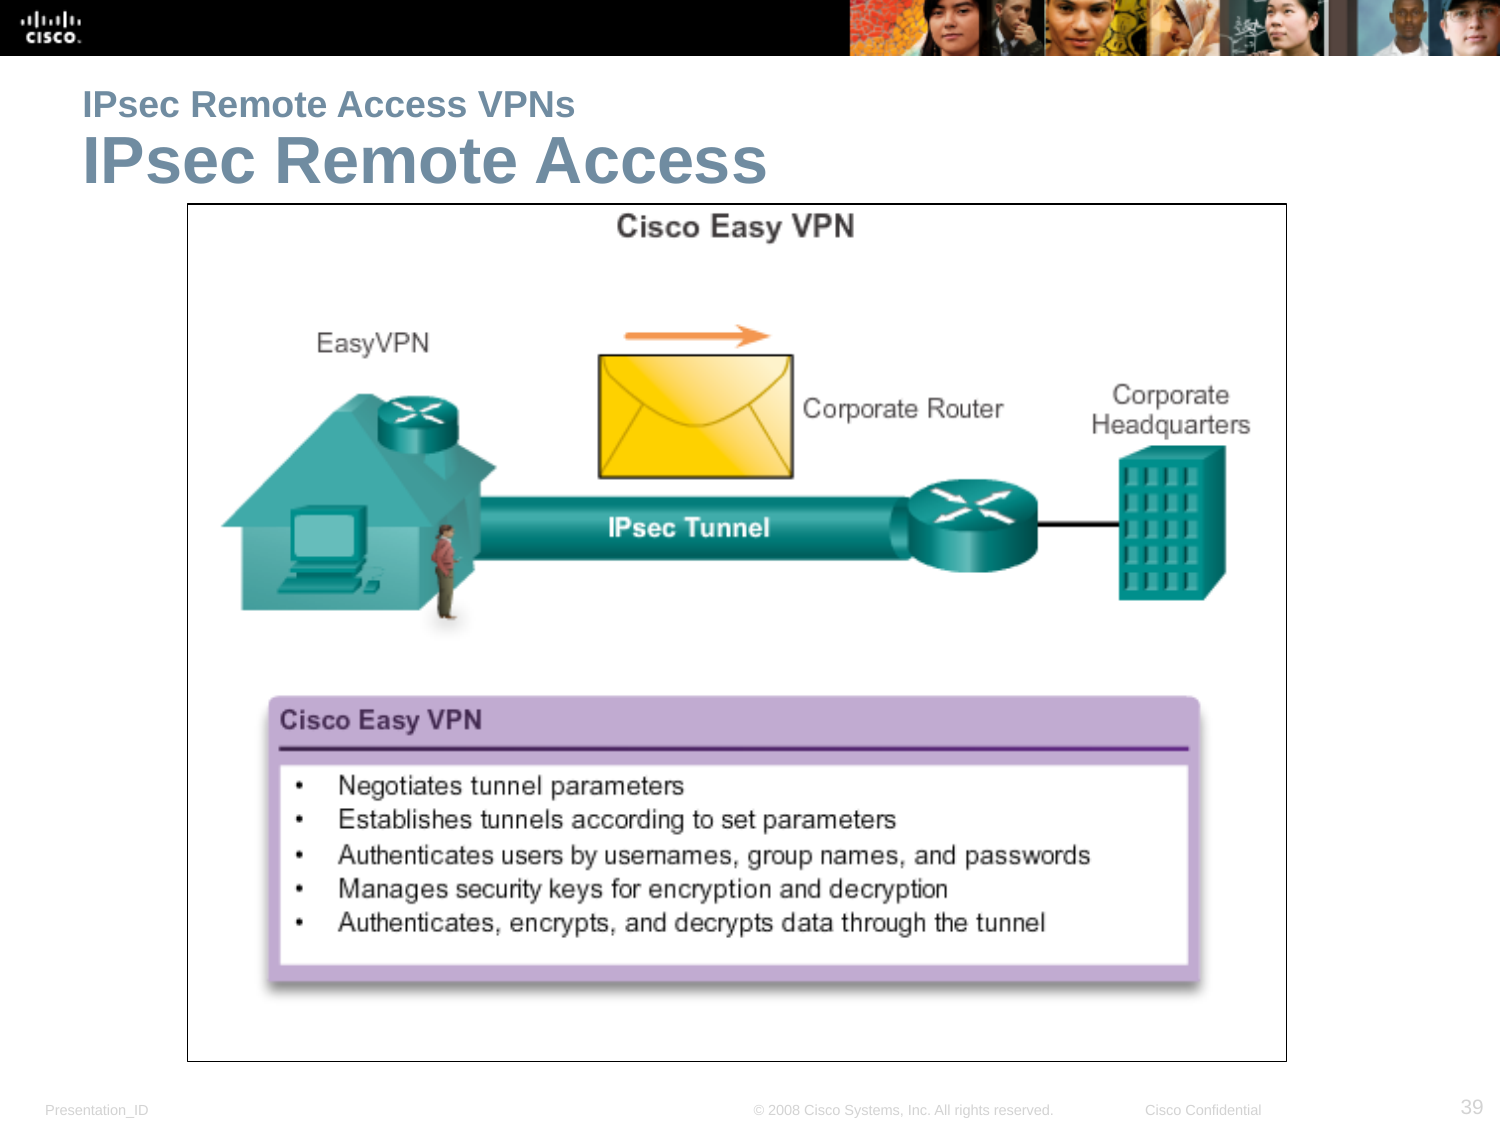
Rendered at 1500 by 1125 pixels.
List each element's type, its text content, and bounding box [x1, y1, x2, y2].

picture [187, 204, 1286, 1061]
picture [0, 0, 1500, 56]
title IPsec Remote Access VPNs IPsec Remote Access [68, 66, 1406, 205]
